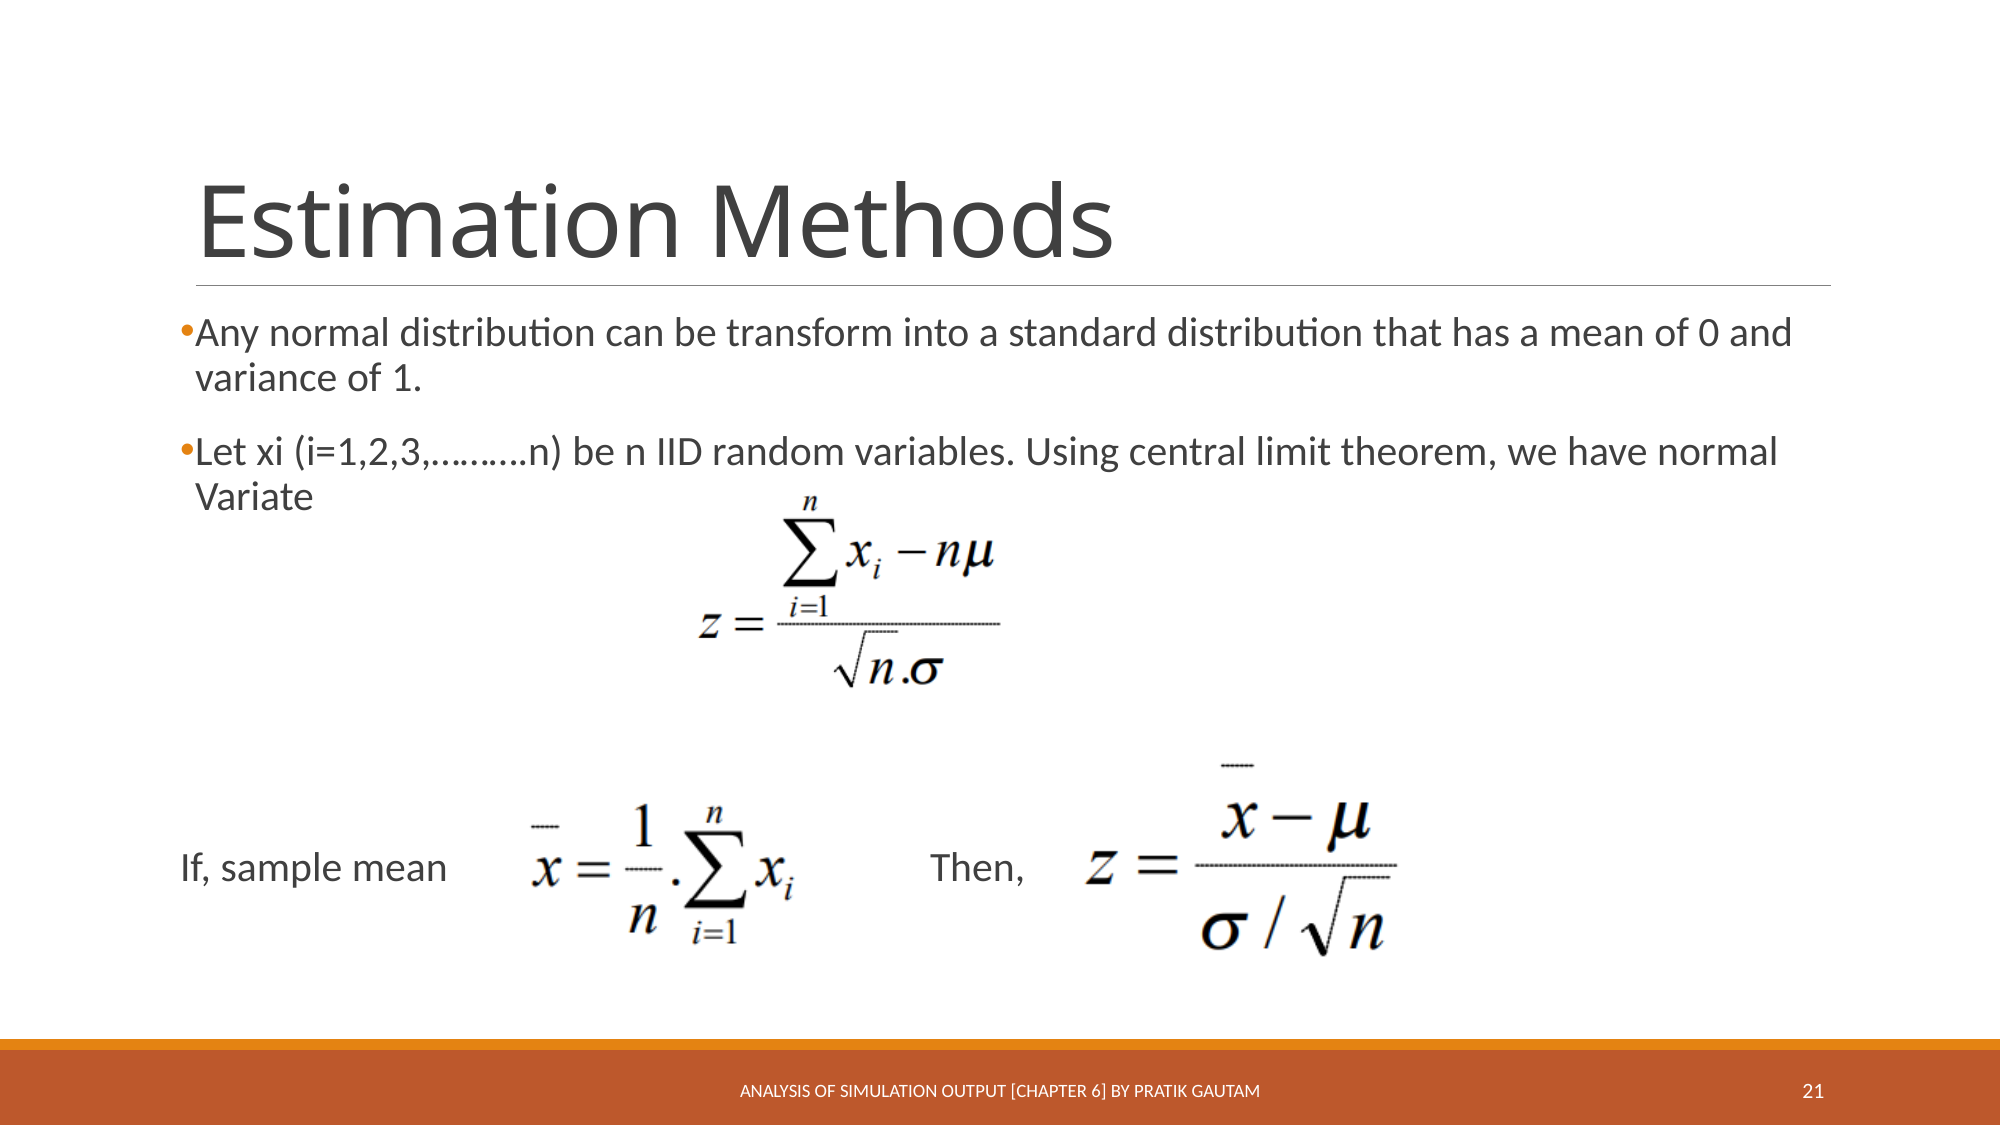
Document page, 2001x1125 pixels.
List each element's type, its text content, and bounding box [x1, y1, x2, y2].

picture [504, 786, 895, 972]
slide_number 21 [1624, 1059, 1840, 1120]
footer Analysis of Simulation Output [Chapter 6] By Pratik Gautam [604, 1059, 1396, 1120]
picture [655, 475, 1045, 701]
title Estimation Methods [180, 47, 1830, 285]
list Any normal distribution can be transform into a standard distribution that has a mean of 0 and variance of 1. Let xi (i=1,2,3,……….n) be n IID random variables. Using central limit theorem, we have normal Variate If, sample mean Then, [180, 302, 1830, 963]
picture [1060, 750, 1449, 991]
